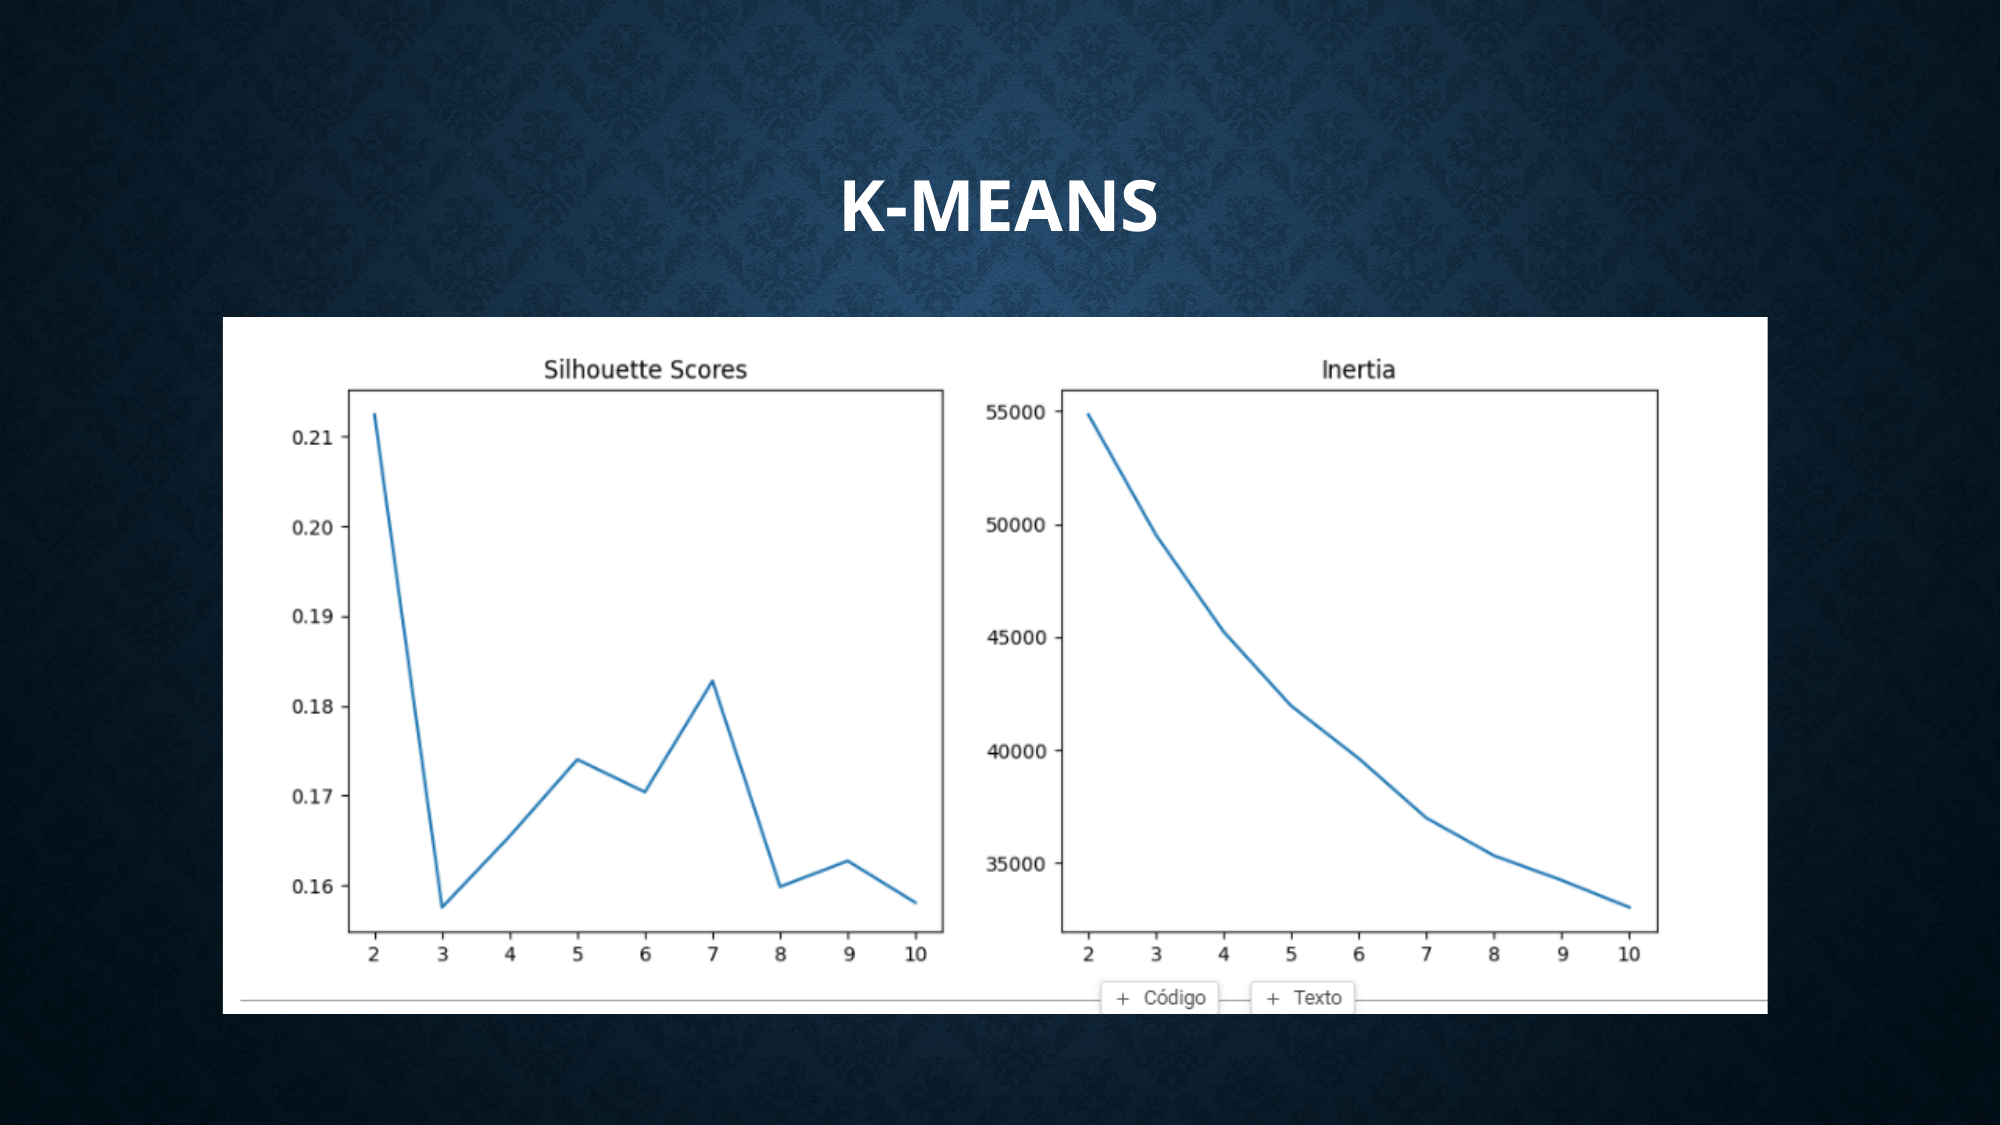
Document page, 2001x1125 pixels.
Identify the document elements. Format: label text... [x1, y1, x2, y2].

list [222, 317, 1769, 1015]
title K-means [149, 99, 1849, 318]
